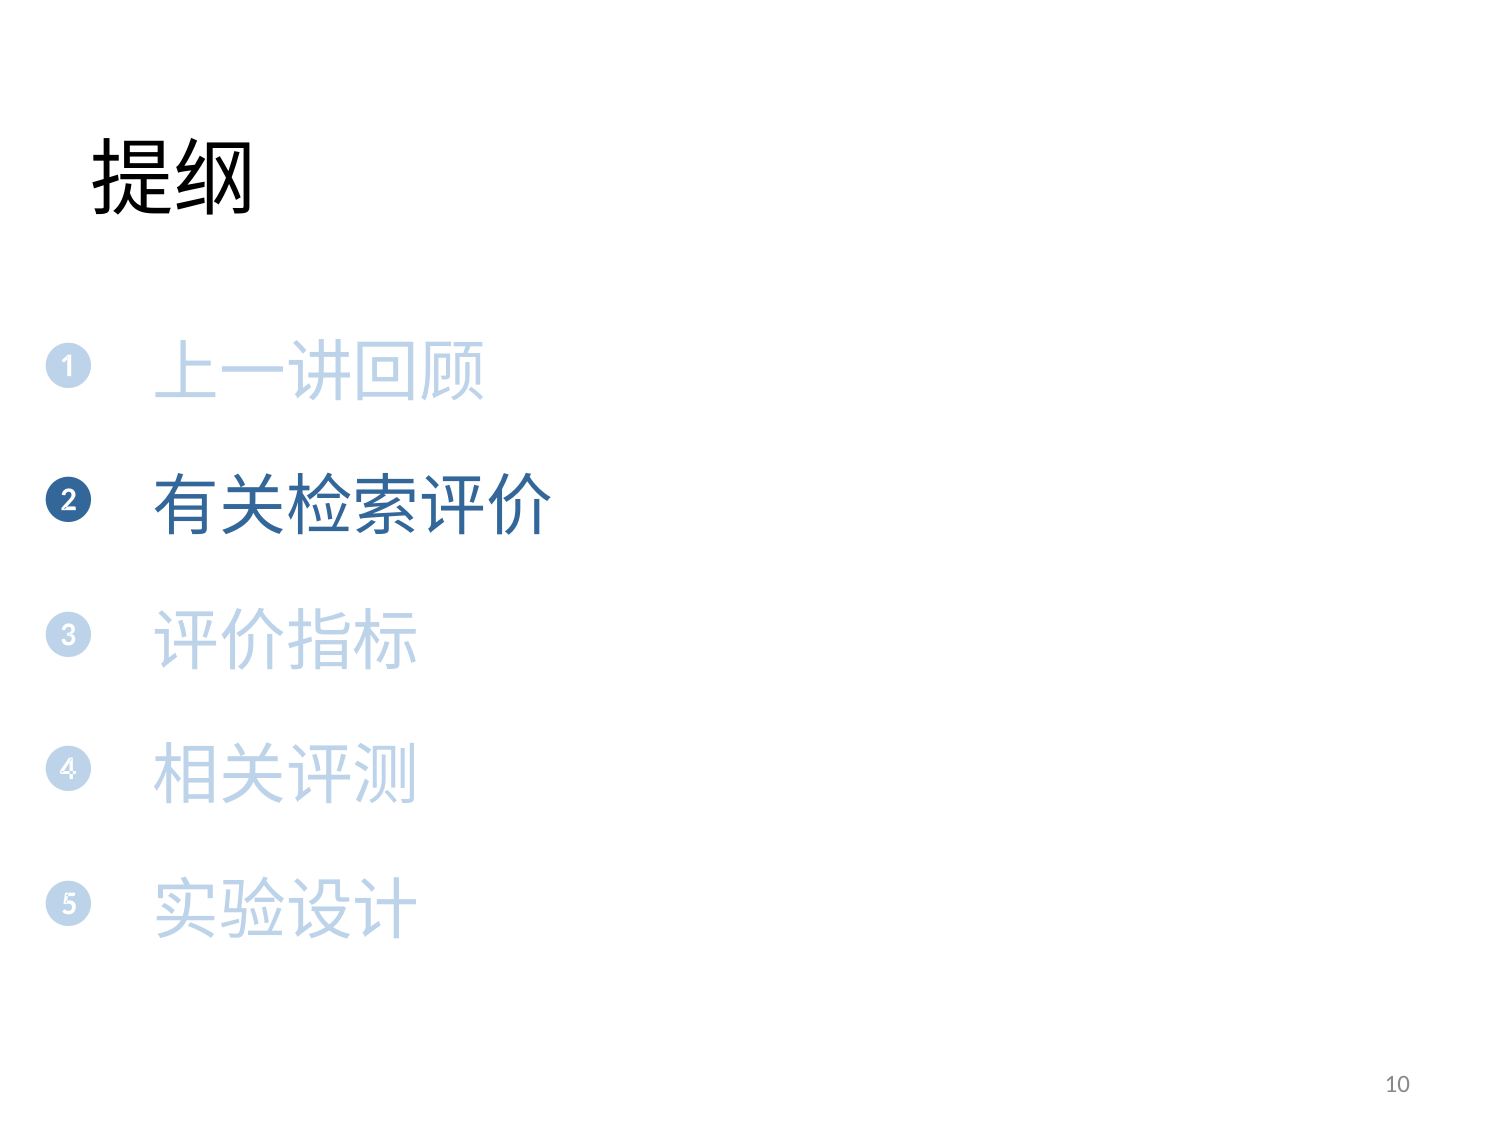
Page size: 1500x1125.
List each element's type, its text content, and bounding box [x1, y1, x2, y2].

text_box 上一讲回顾 有关检索评价 评价指标 相关评测 实验设计 [22, 281, 1418, 1057]
title 提纲 [74, 44, 1426, 233]
slide_number 10 [1074, 1062, 1425, 1103]
